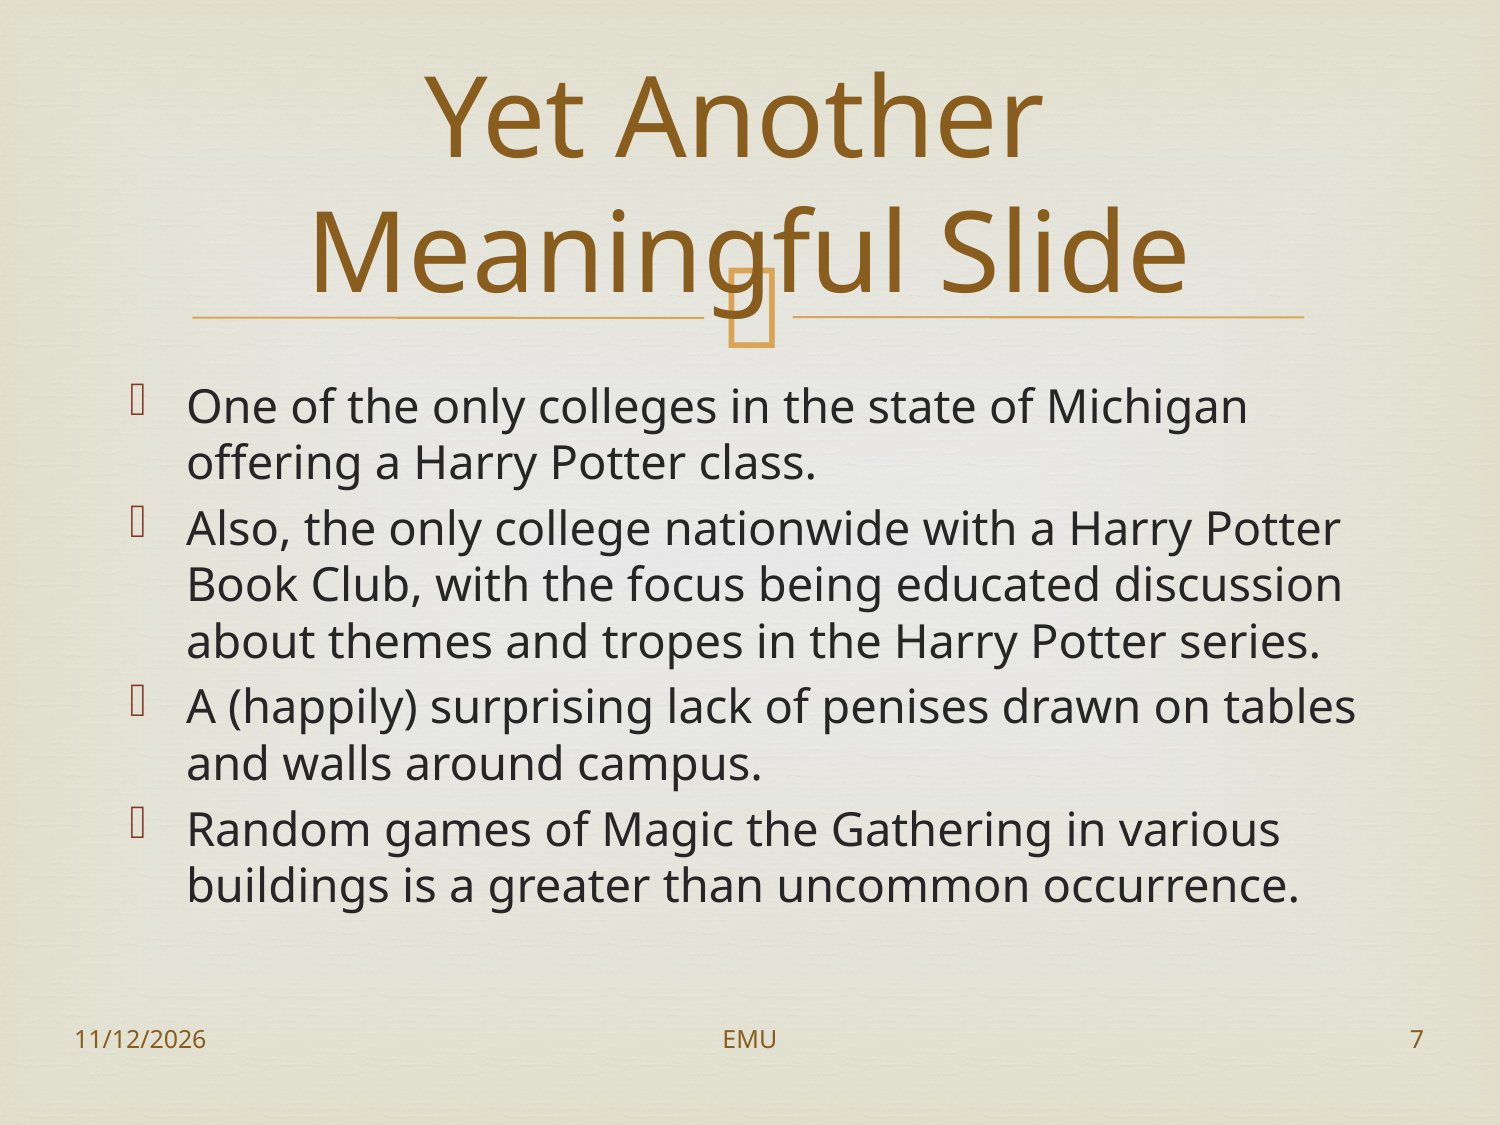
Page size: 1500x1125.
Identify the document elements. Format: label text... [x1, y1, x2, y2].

footer EMU [512, 1010, 988, 1071]
list One of the only colleges in the state of Michigan offering a Harry Potter class. Also, the only college nationwide with a Harry Potter Book Club, with the focus being educated discussion about themes and tropes in the Harry Potter series. A (happily) surprising lack of penises drawn on tables and walls around campus. Random games of Magic the Gathering in various buildings is a greater than uncommon occurrence. [114, 368, 1386, 1005]
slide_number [59, 1010, 410, 1071]
title Yet Another Meaningful Slide [112, 93, 1386, 267]
slide_number 7 [1089, 1010, 1440, 1071]
